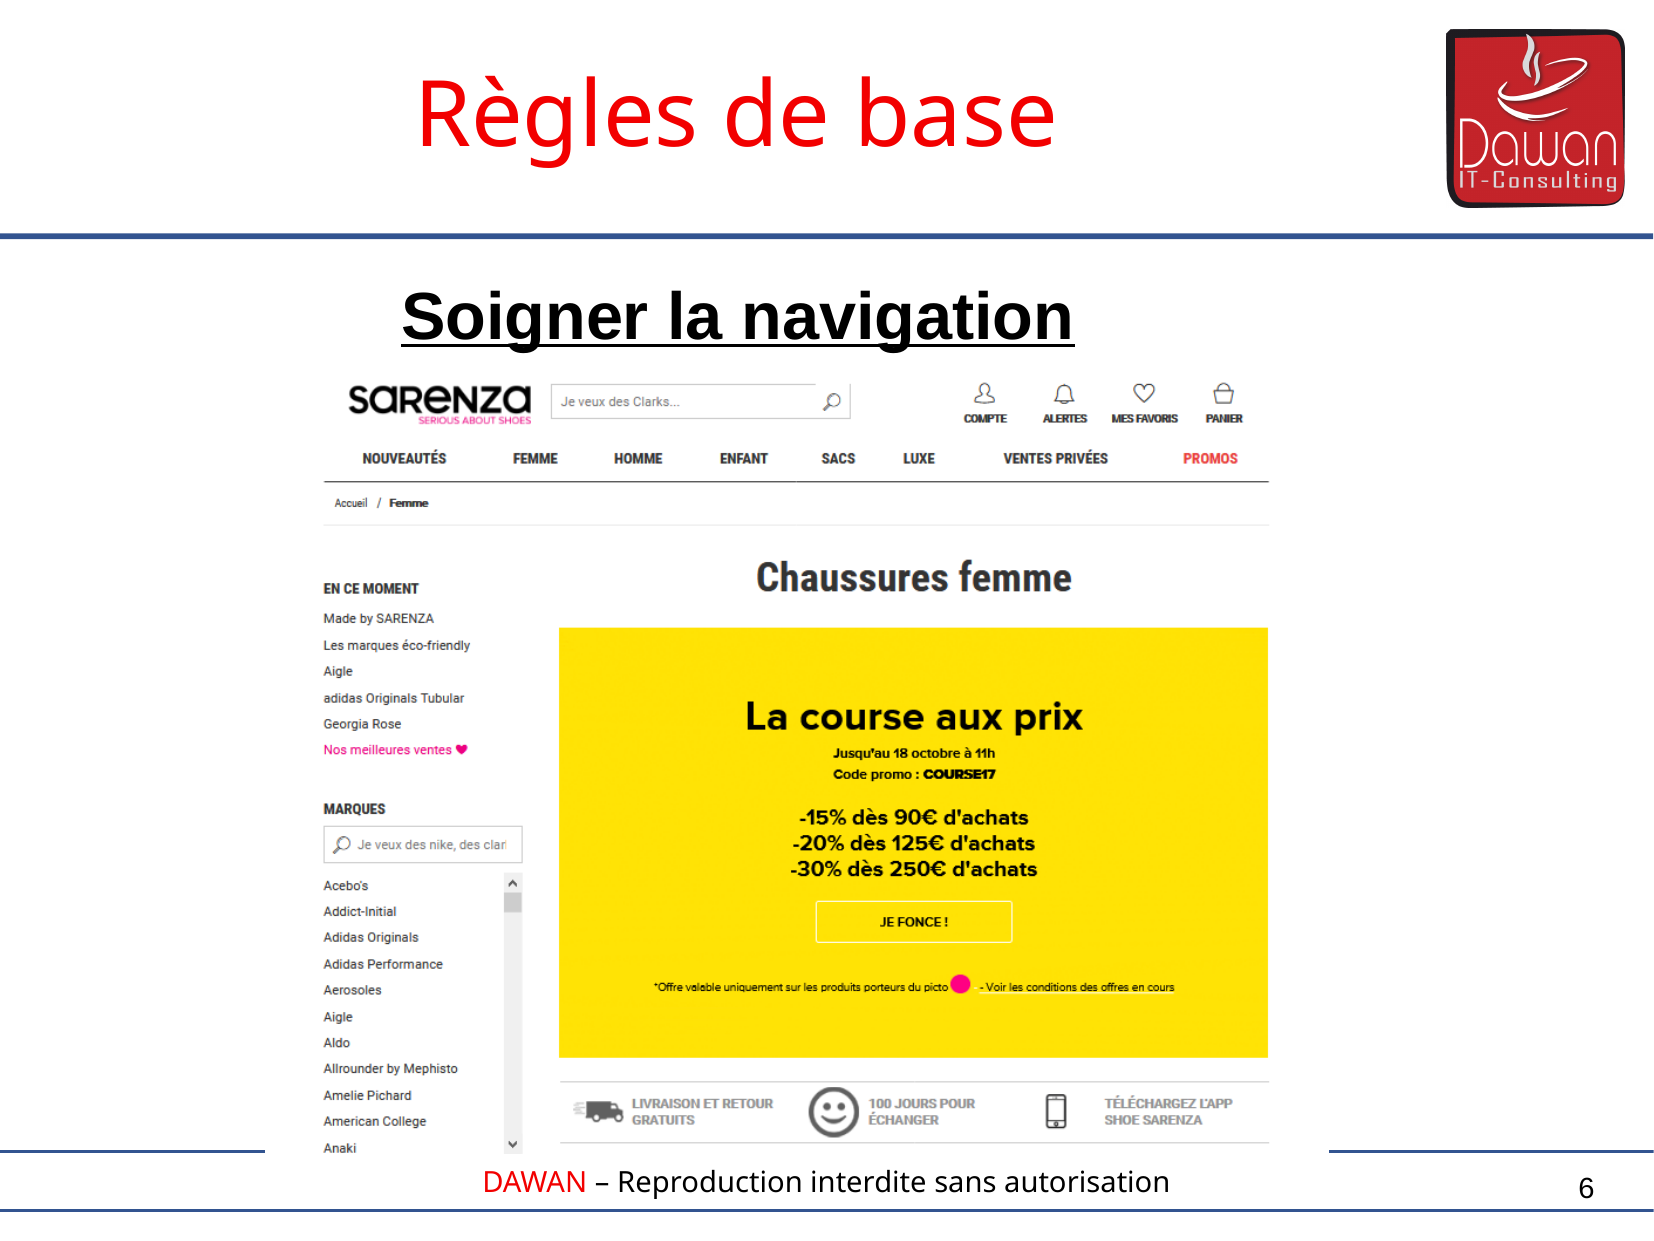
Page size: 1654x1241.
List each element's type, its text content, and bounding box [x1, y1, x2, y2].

picture [265, 357, 1329, 1154]
text_box Règles de base [0, 46, 1588, 173]
picture [1446, 29, 1625, 208]
slide_number 6 [1535, 1169, 1595, 1233]
text_box Soigner la navigation [386, 265, 1090, 357]
